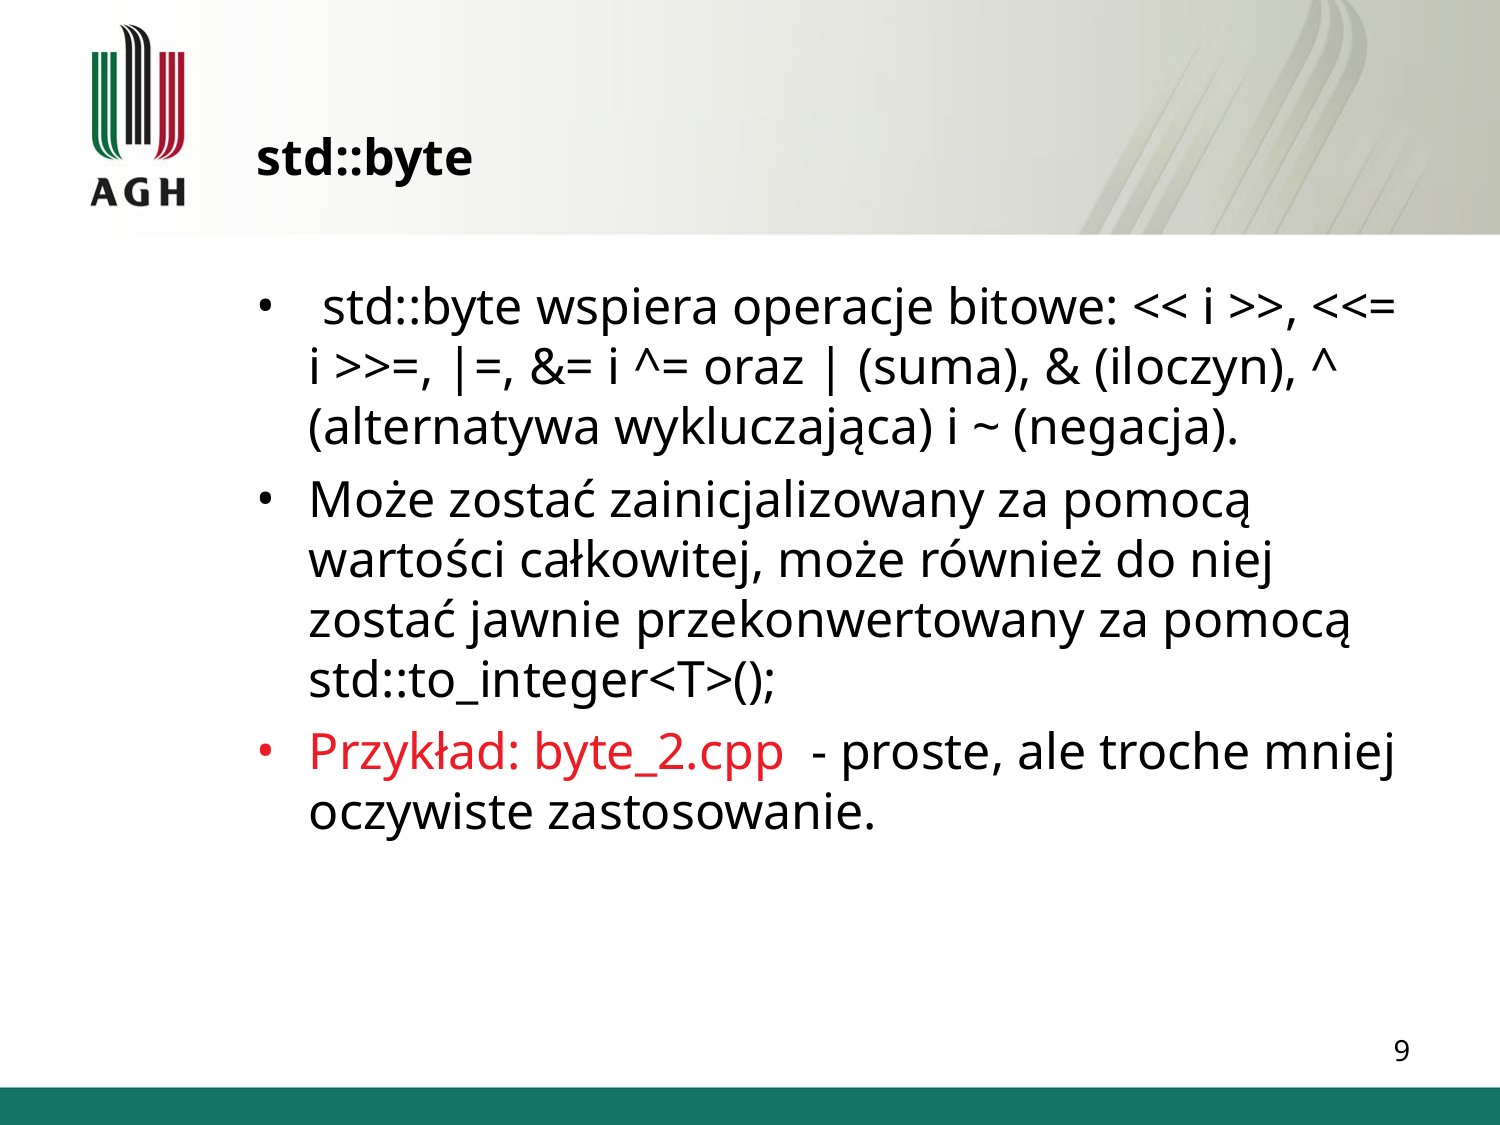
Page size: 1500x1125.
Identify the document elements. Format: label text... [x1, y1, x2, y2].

picture [0, 0, 1500, 1125]
text_box std::byte [242, 78, 1425, 233]
text_box std::byte wspiera operacje bitowe: << i >>, <<= i >>=, |=, &= i ^= oraz | (suma), & (iloczyn), ^ (alternatywa wykluczająca) i ~ (negacja). Może zostać zainicjalizowany za pomocą wartości całkowitej, może również do niej zostać jawnie przekonwertowany za pomocą std::to_integer<T>(); Przykład: byte_2.cpp - proste, ale troche mniej oczywiste zastosowanie. [242, 267, 1425, 1005]
text_box 9 [1074, 1024, 1425, 1103]
